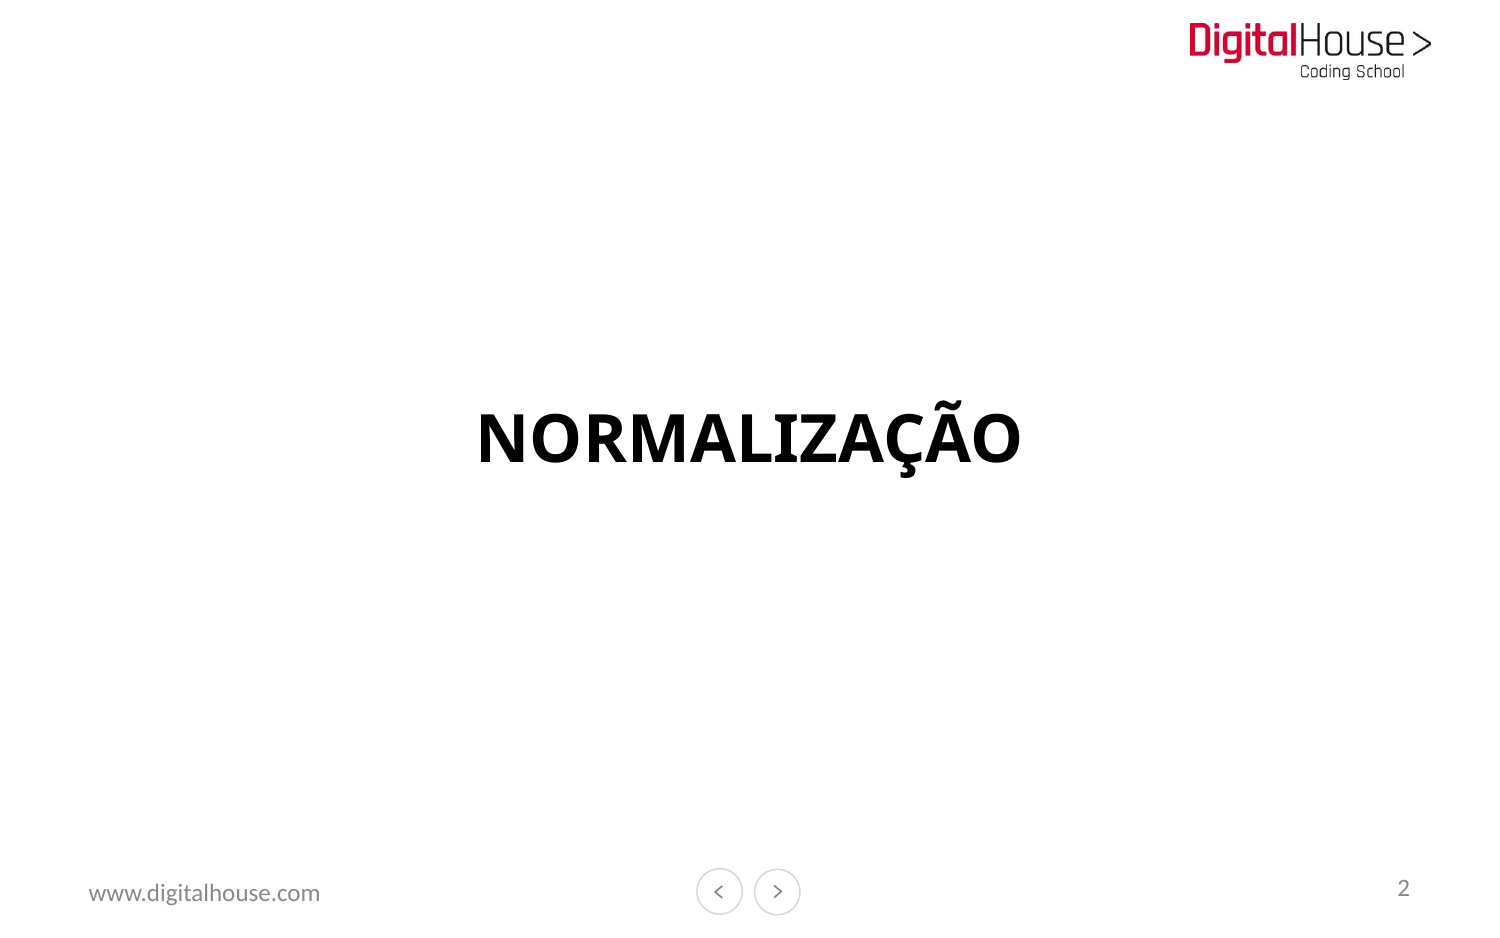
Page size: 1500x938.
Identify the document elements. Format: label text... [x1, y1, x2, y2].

title NORMALIZAÇÃO [112, 280, 1388, 591]
picture [1190, 23, 1431, 80]
slide_number 2 [1074, 861, 1425, 911]
